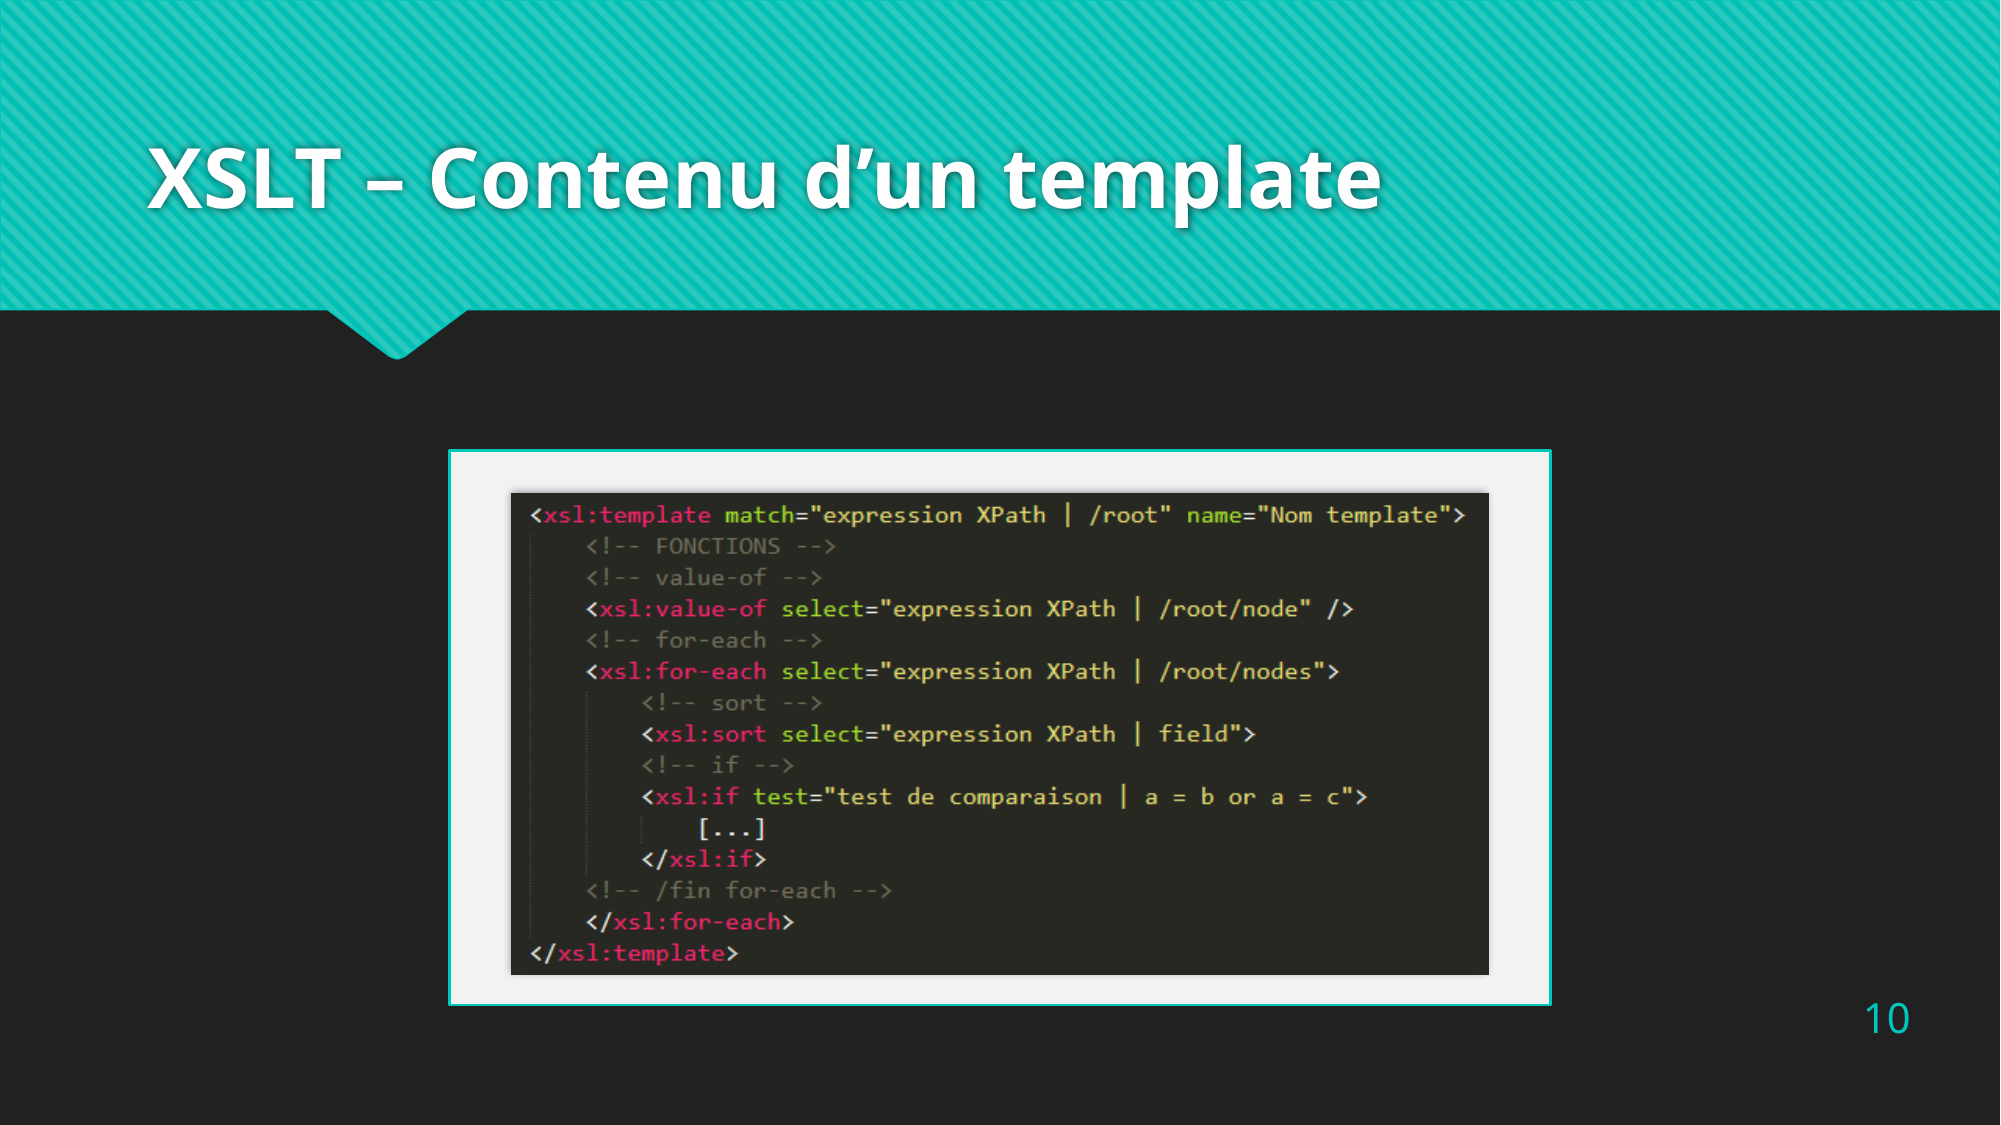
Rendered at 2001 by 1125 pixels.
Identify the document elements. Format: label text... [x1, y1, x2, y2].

title XSLT – Contenu d’un template [132, 73, 1868, 233]
text_box [448, 449, 1552, 1006]
picture [511, 492, 1489, 975]
slide_number 10 [1751, 970, 1926, 1051]
